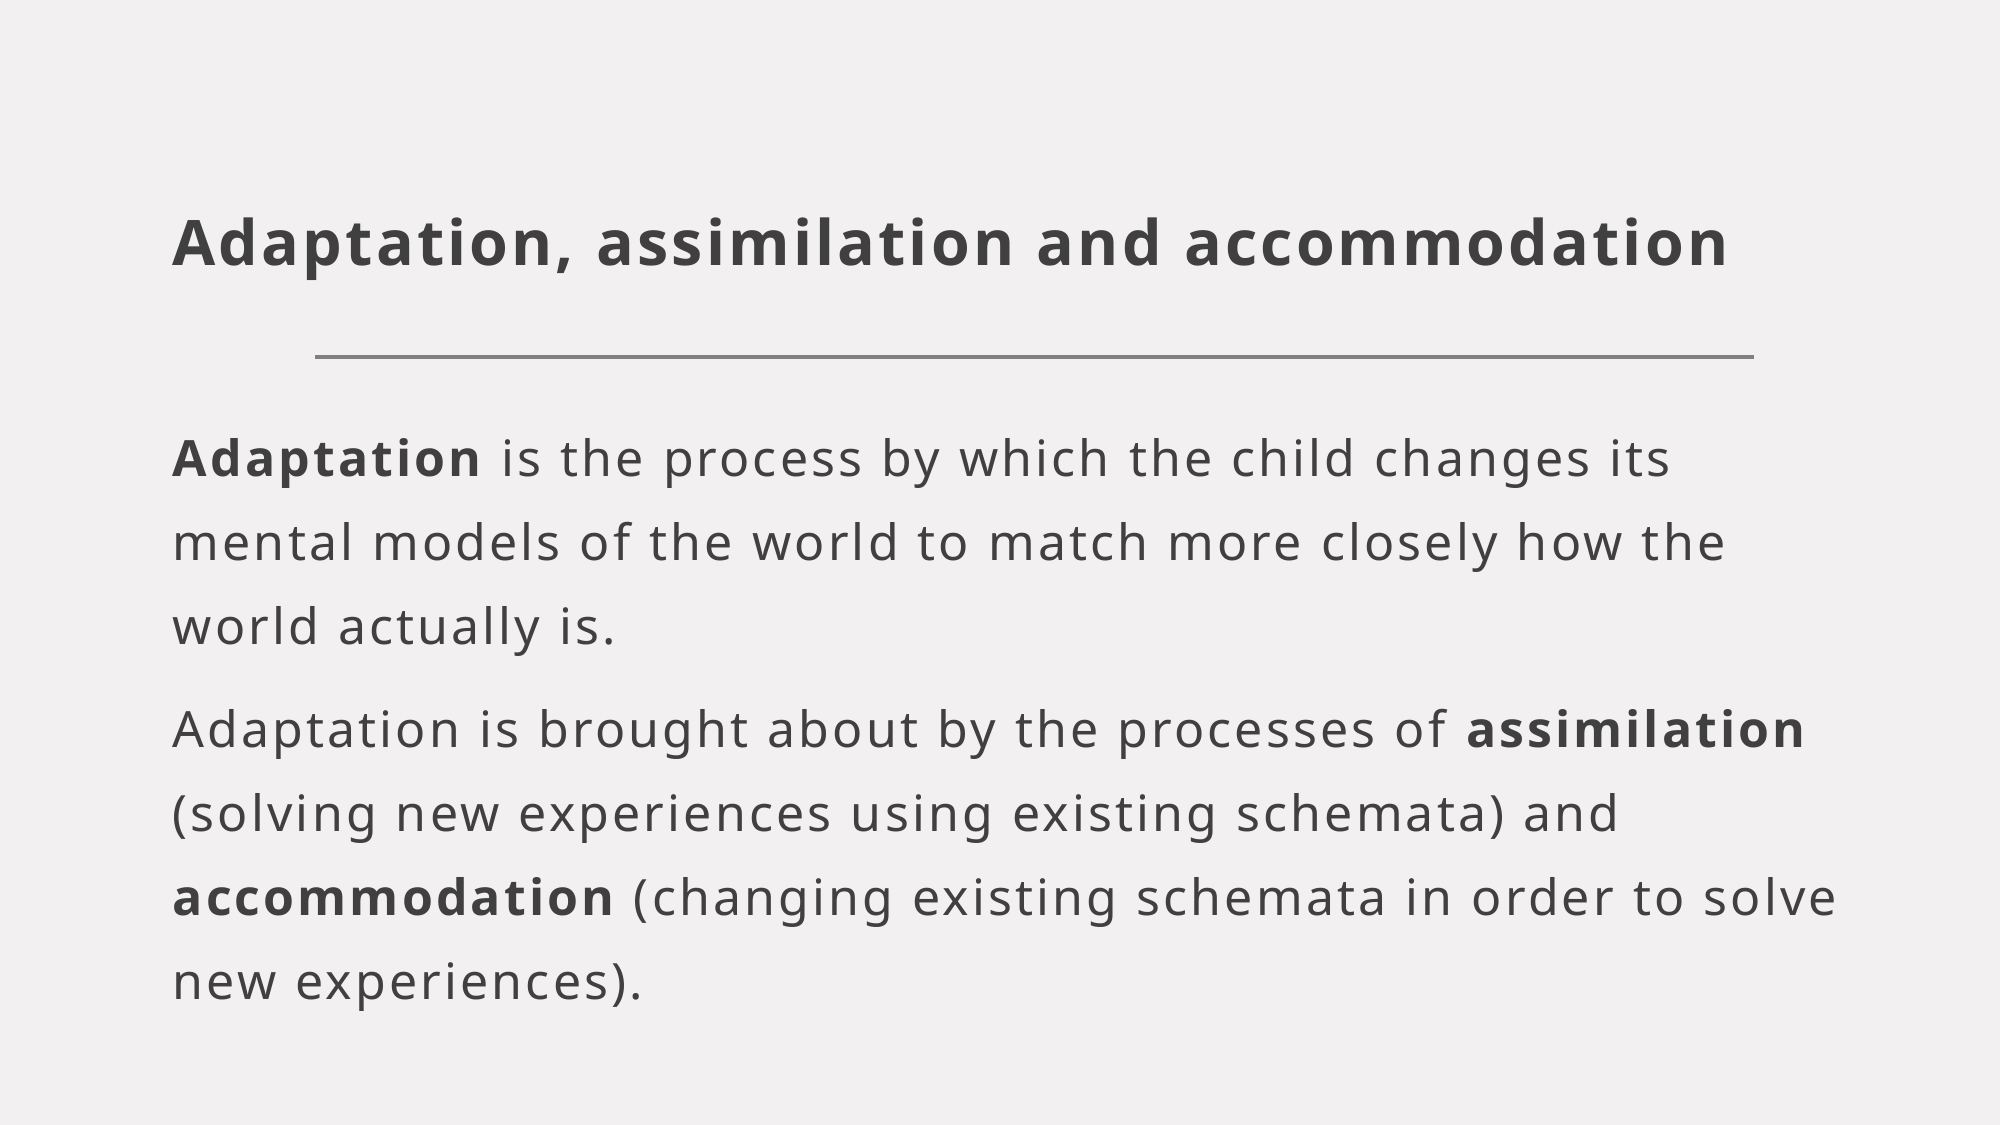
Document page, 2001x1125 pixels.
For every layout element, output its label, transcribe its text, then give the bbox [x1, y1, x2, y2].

list Adaptation is the process by which the child changes its mental models of the world to match more closely how the world actually is. Adaptation is brought about by the processes of assimilation (solving new experiences using existing schemata) and accommodation (changing existing schemata in order to solve new experiences). [154, 384, 1882, 1041]
title Adaptation, assimilation and accommodation [154, 72, 1816, 294]
